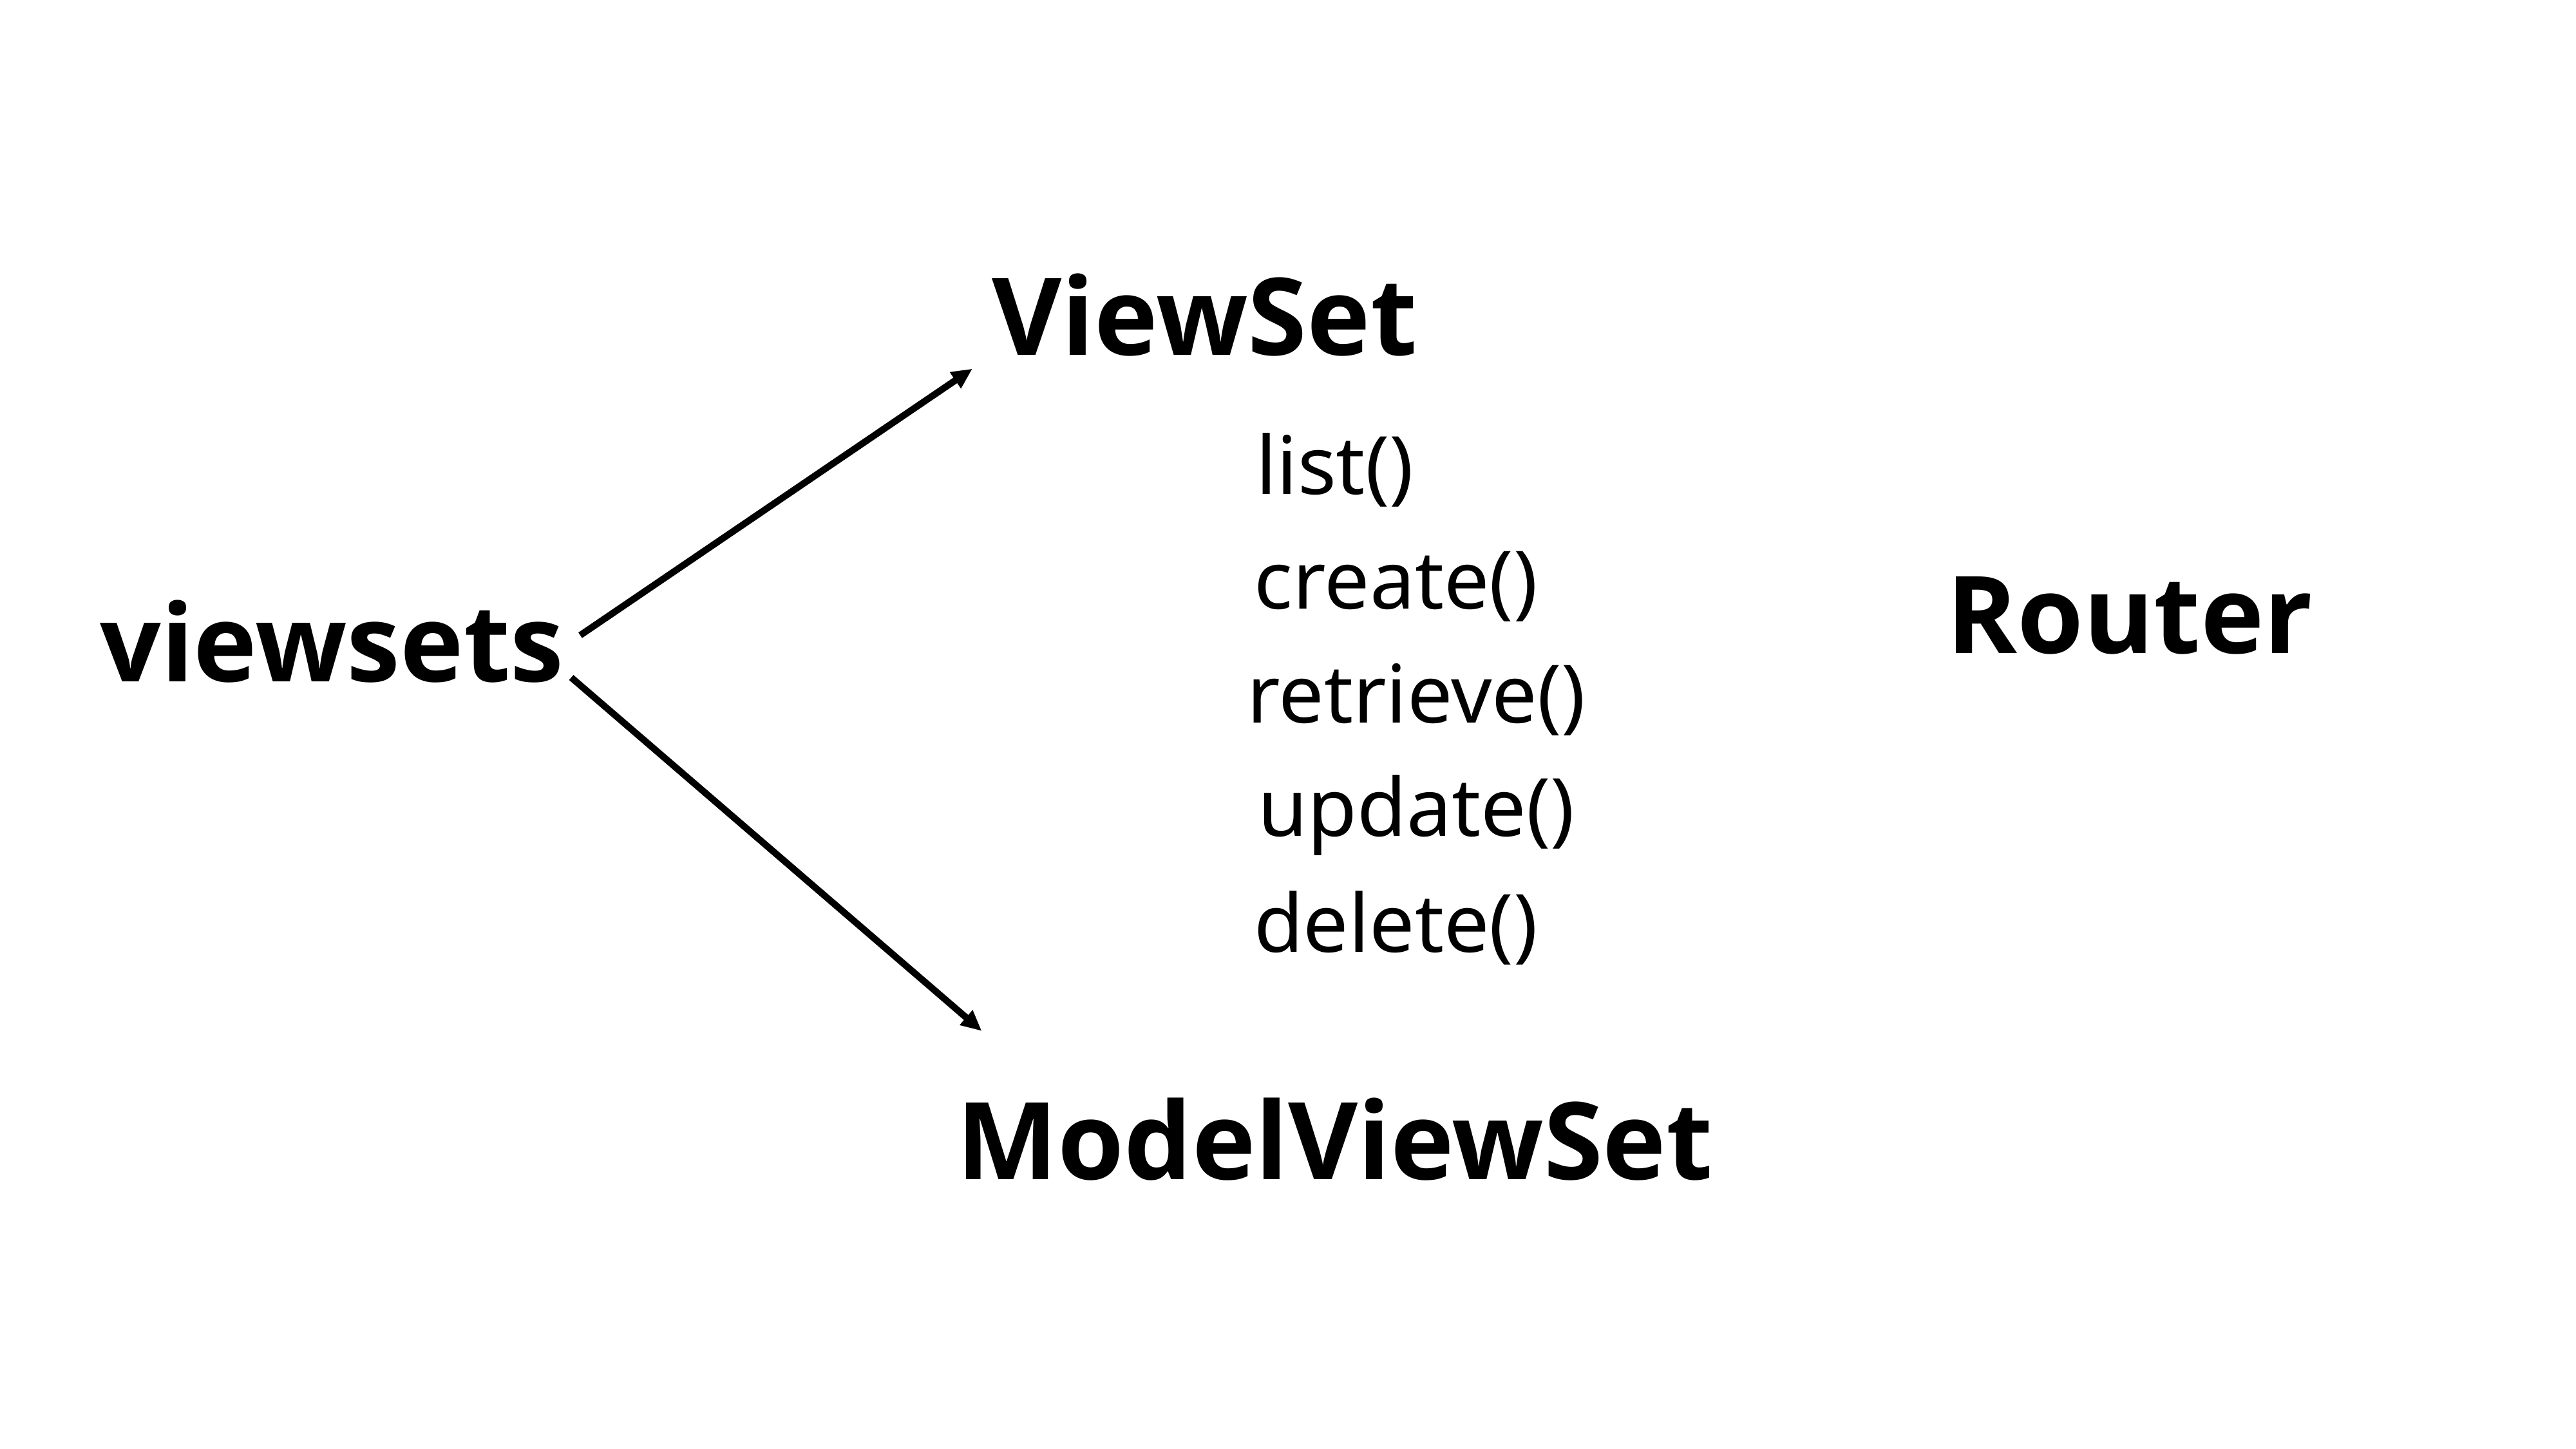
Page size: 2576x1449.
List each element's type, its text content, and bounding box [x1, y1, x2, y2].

text_box create() [1249, 522, 1544, 630]
text_box [571, 677, 981, 1031]
text_box list() [1251, 408, 1419, 516]
text_box ViewSet [987, 242, 1423, 383]
text_box Router [1940, 540, 2318, 680]
text_box ModelViewSet [951, 1066, 1719, 1207]
text_box delete() [1248, 866, 1544, 974]
text_box viewsets [95, 569, 569, 708]
text_box retrieve() [1242, 637, 1591, 745]
text_box update() [1253, 750, 1580, 858]
text_box [580, 369, 972, 636]
